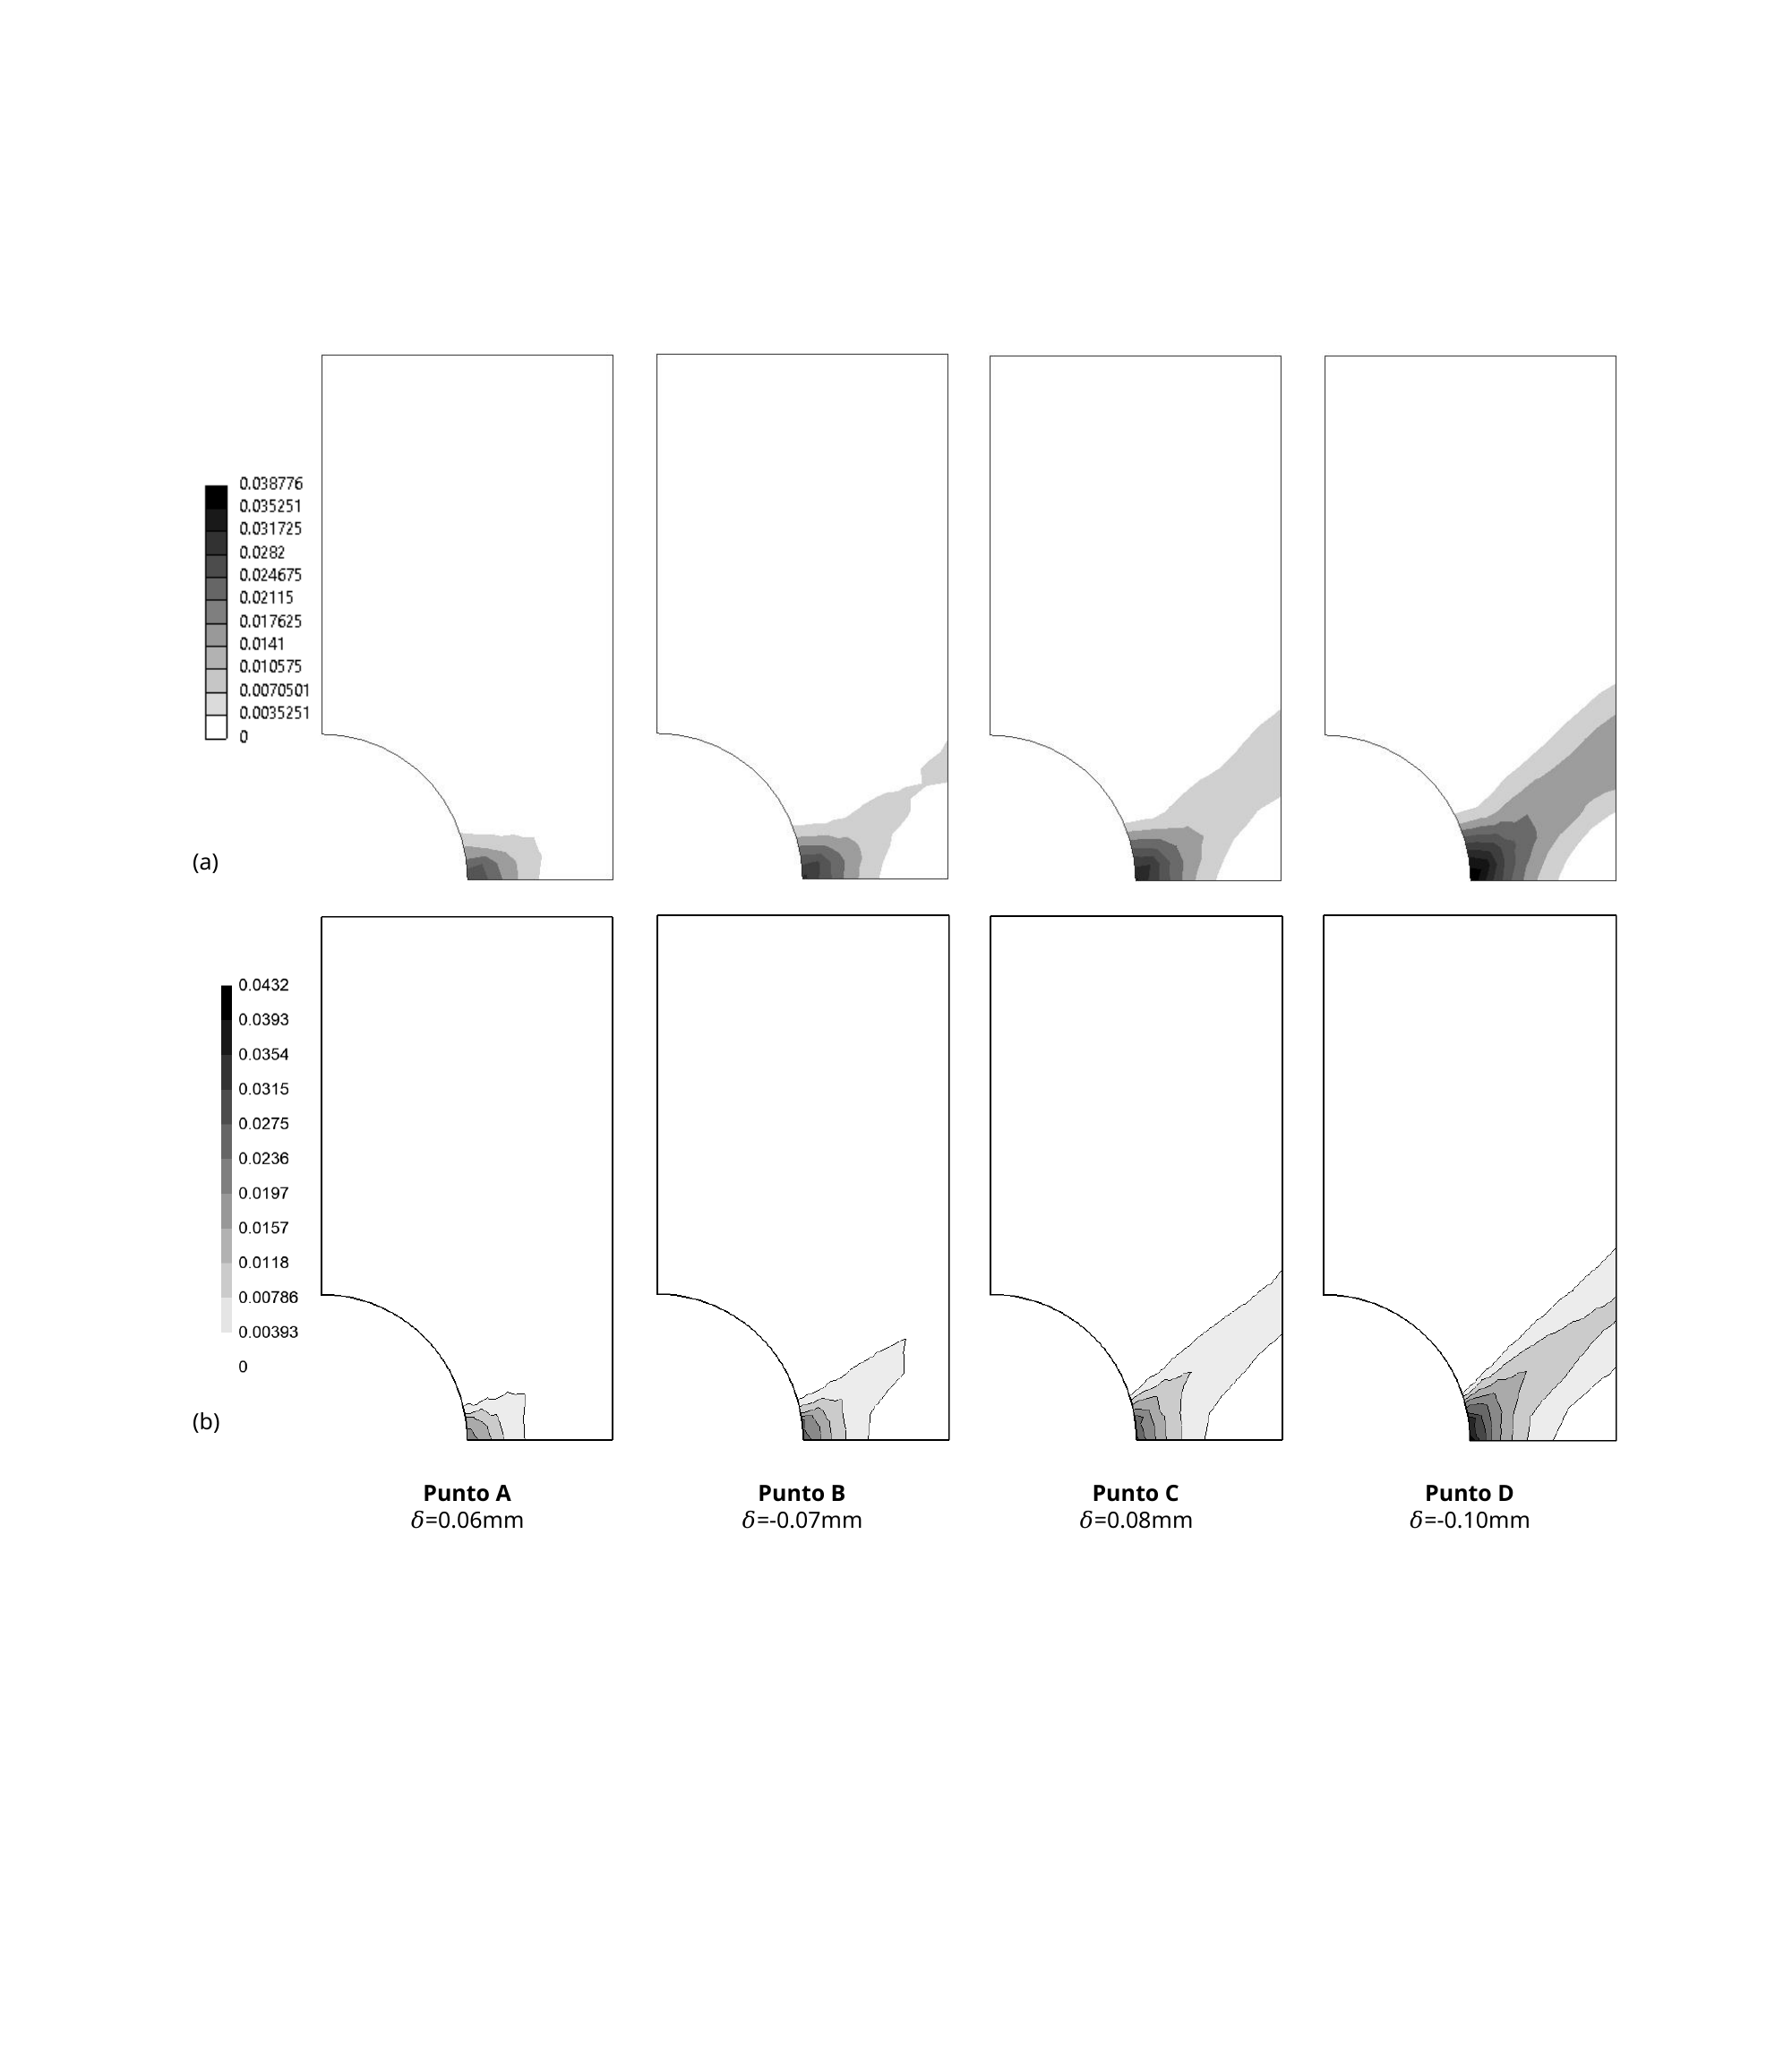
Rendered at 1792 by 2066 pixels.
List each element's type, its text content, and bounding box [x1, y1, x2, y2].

picture [1322, 352, 1617, 882]
picture [1322, 913, 1617, 1442]
text_box Punto A 𝛿=0.06mm [396, 1472, 538, 1540]
text_box Punto B 𝛿=-0.07mm [727, 1472, 877, 1540]
picture [988, 913, 1284, 1442]
picture [319, 913, 615, 1442]
text_box Punto D 𝛿=-0.10mm [1395, 1472, 1544, 1540]
picture [320, 352, 615, 882]
text_box Punto C 𝛿=0.08mm [1065, 1472, 1207, 1540]
text_box (a) [179, 840, 233, 881]
picture [218, 973, 300, 1380]
picture [655, 352, 950, 882]
text_box (b) [179, 1401, 234, 1441]
picture [988, 352, 1283, 882]
picture [200, 470, 315, 749]
picture [655, 913, 950, 1442]
